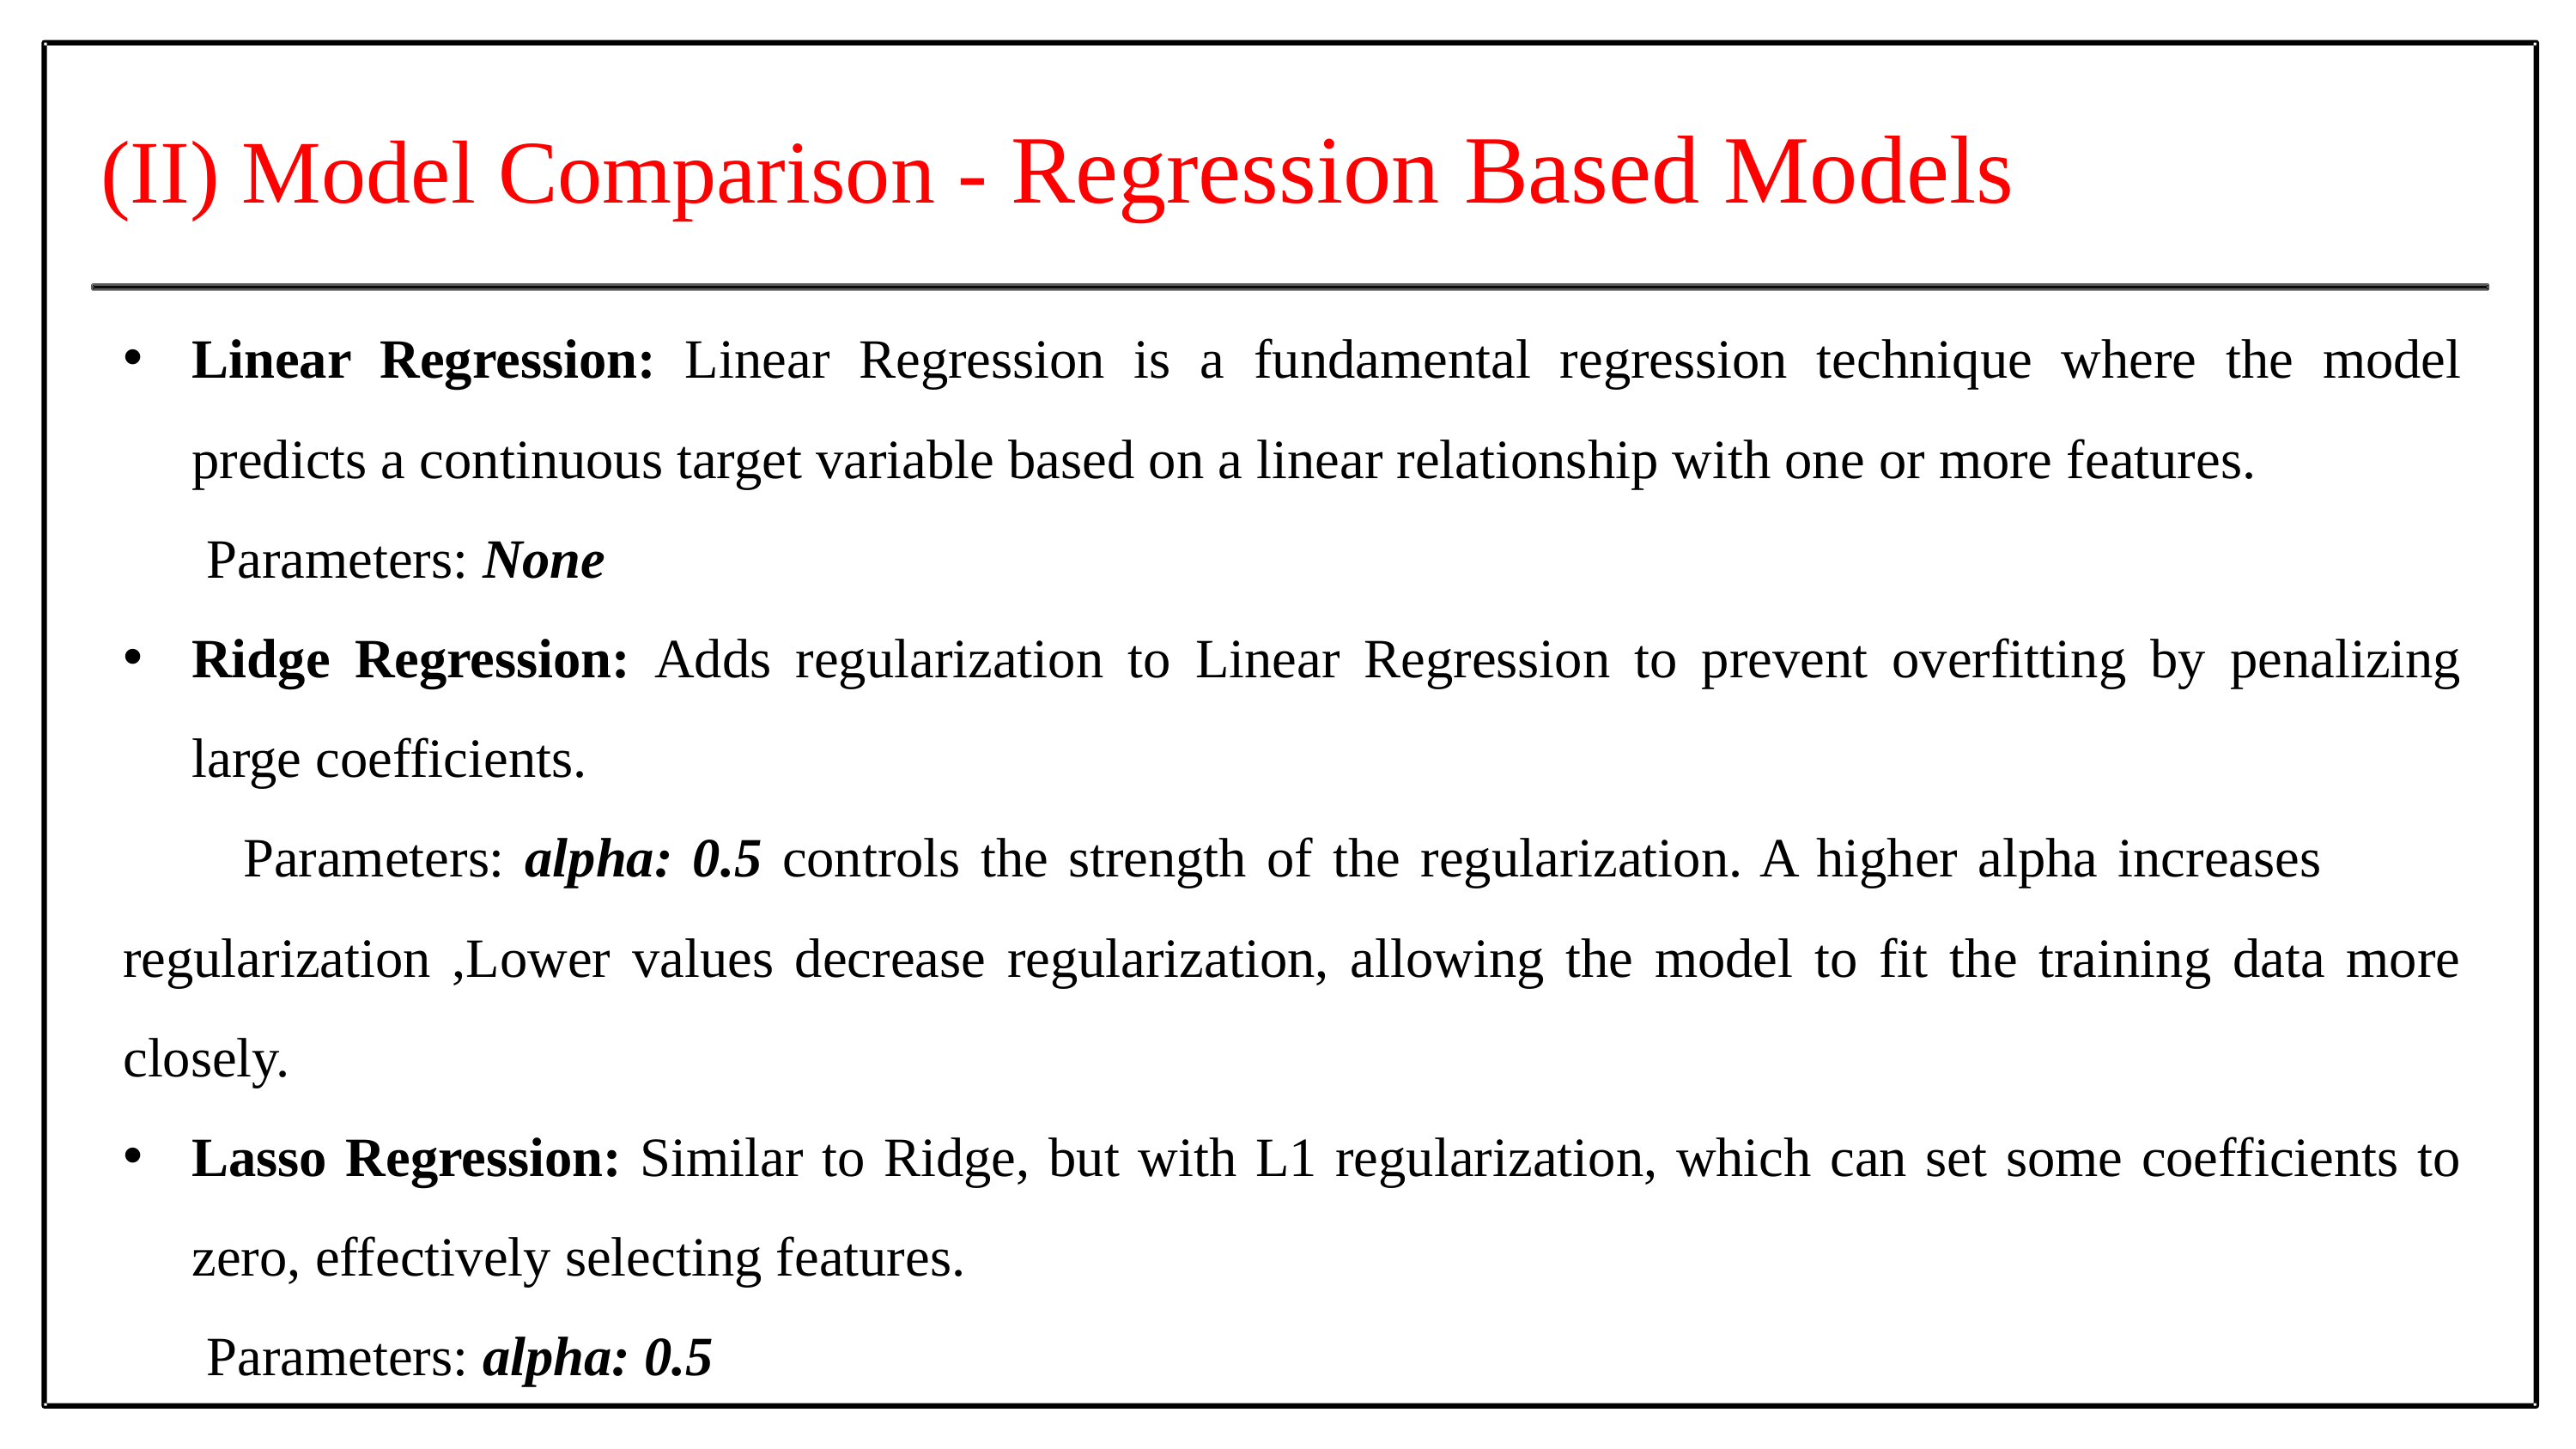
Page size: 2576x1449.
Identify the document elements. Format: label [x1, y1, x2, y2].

text_box [41, 39, 2540, 1410]
